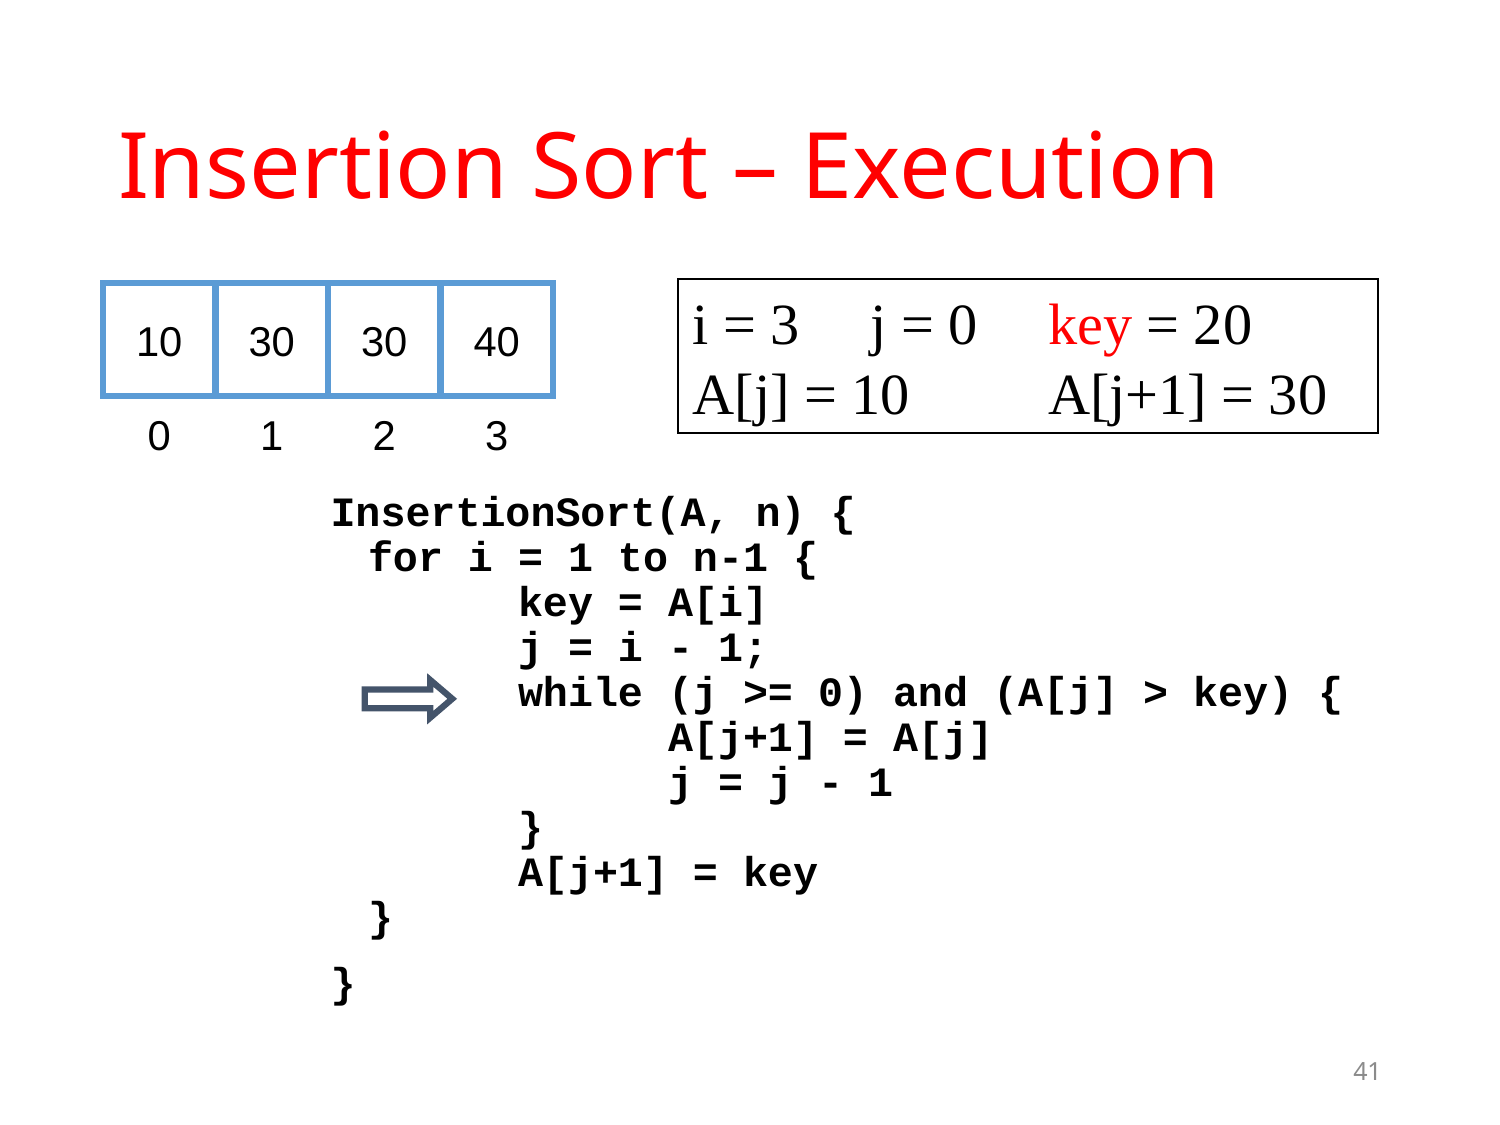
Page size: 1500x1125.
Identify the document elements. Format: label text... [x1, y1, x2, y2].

text_box 10 [103, 283, 215, 396]
text_box 0 [103, 408, 215, 459]
text_box 3 [440, 408, 554, 459]
text_box [364, 680, 453, 718]
text_box InsertionSort(A, n) { for i = 1 to n-1 { key = A[i] j = i - 1; while (j >= 0) and (A[j] > key) { A[j+1] = A[j] j = j - 1 } A[j+1] = key } } [315, 483, 1429, 1034]
slide_number 41 [1059, 1042, 1397, 1103]
title Insertion Sort – Execution [103, 59, 1397, 278]
text_box 30 [328, 283, 440, 396]
text_box i = 3 j = 0 key = 20 A[j] = 10 A[j+1] = 30 [678, 278, 1379, 434]
text_box 1 [215, 408, 328, 459]
text_box 30 [215, 283, 328, 396]
text_box 40 [440, 283, 554, 396]
text_box 2 [328, 408, 440, 459]
